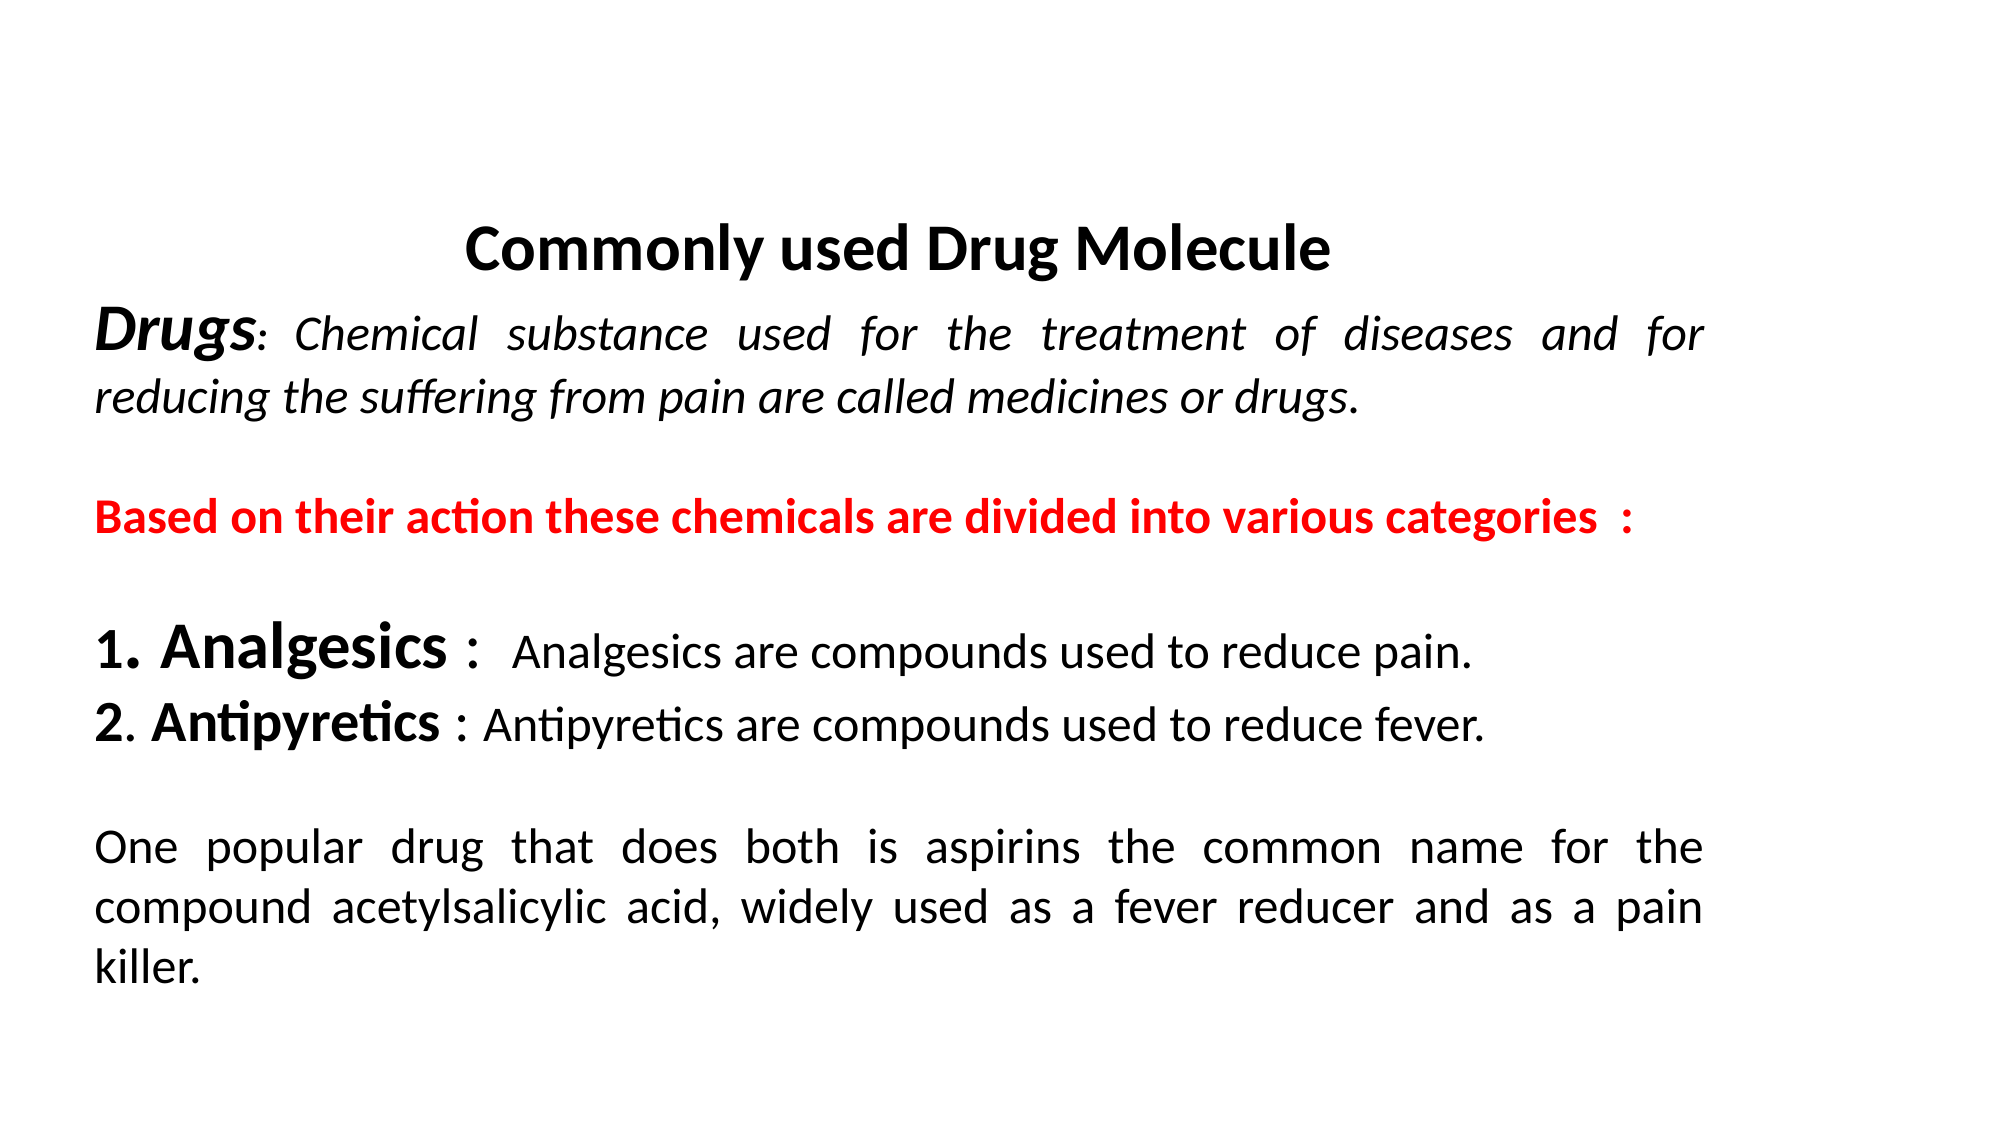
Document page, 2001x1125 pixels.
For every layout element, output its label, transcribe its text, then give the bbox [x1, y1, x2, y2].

text_box Commonly used Drug Molecule Drugs: Chemical substance used for the treatment of diseases and for reducing the suffering from pain are called medicines or drugs. Based on their action these chemicals are divided into various categories : 1. Analgesics : Analgesics are compounds used to reduce pain. 2. Antipyretics : Antipyretics are compounds used to reduce fever. One popular drug that does both is aspirins the common name for the compound acetylsalicylic acid, widely used as a fever reducer and as a pain killer. [79, 155, 1811, 1125]
